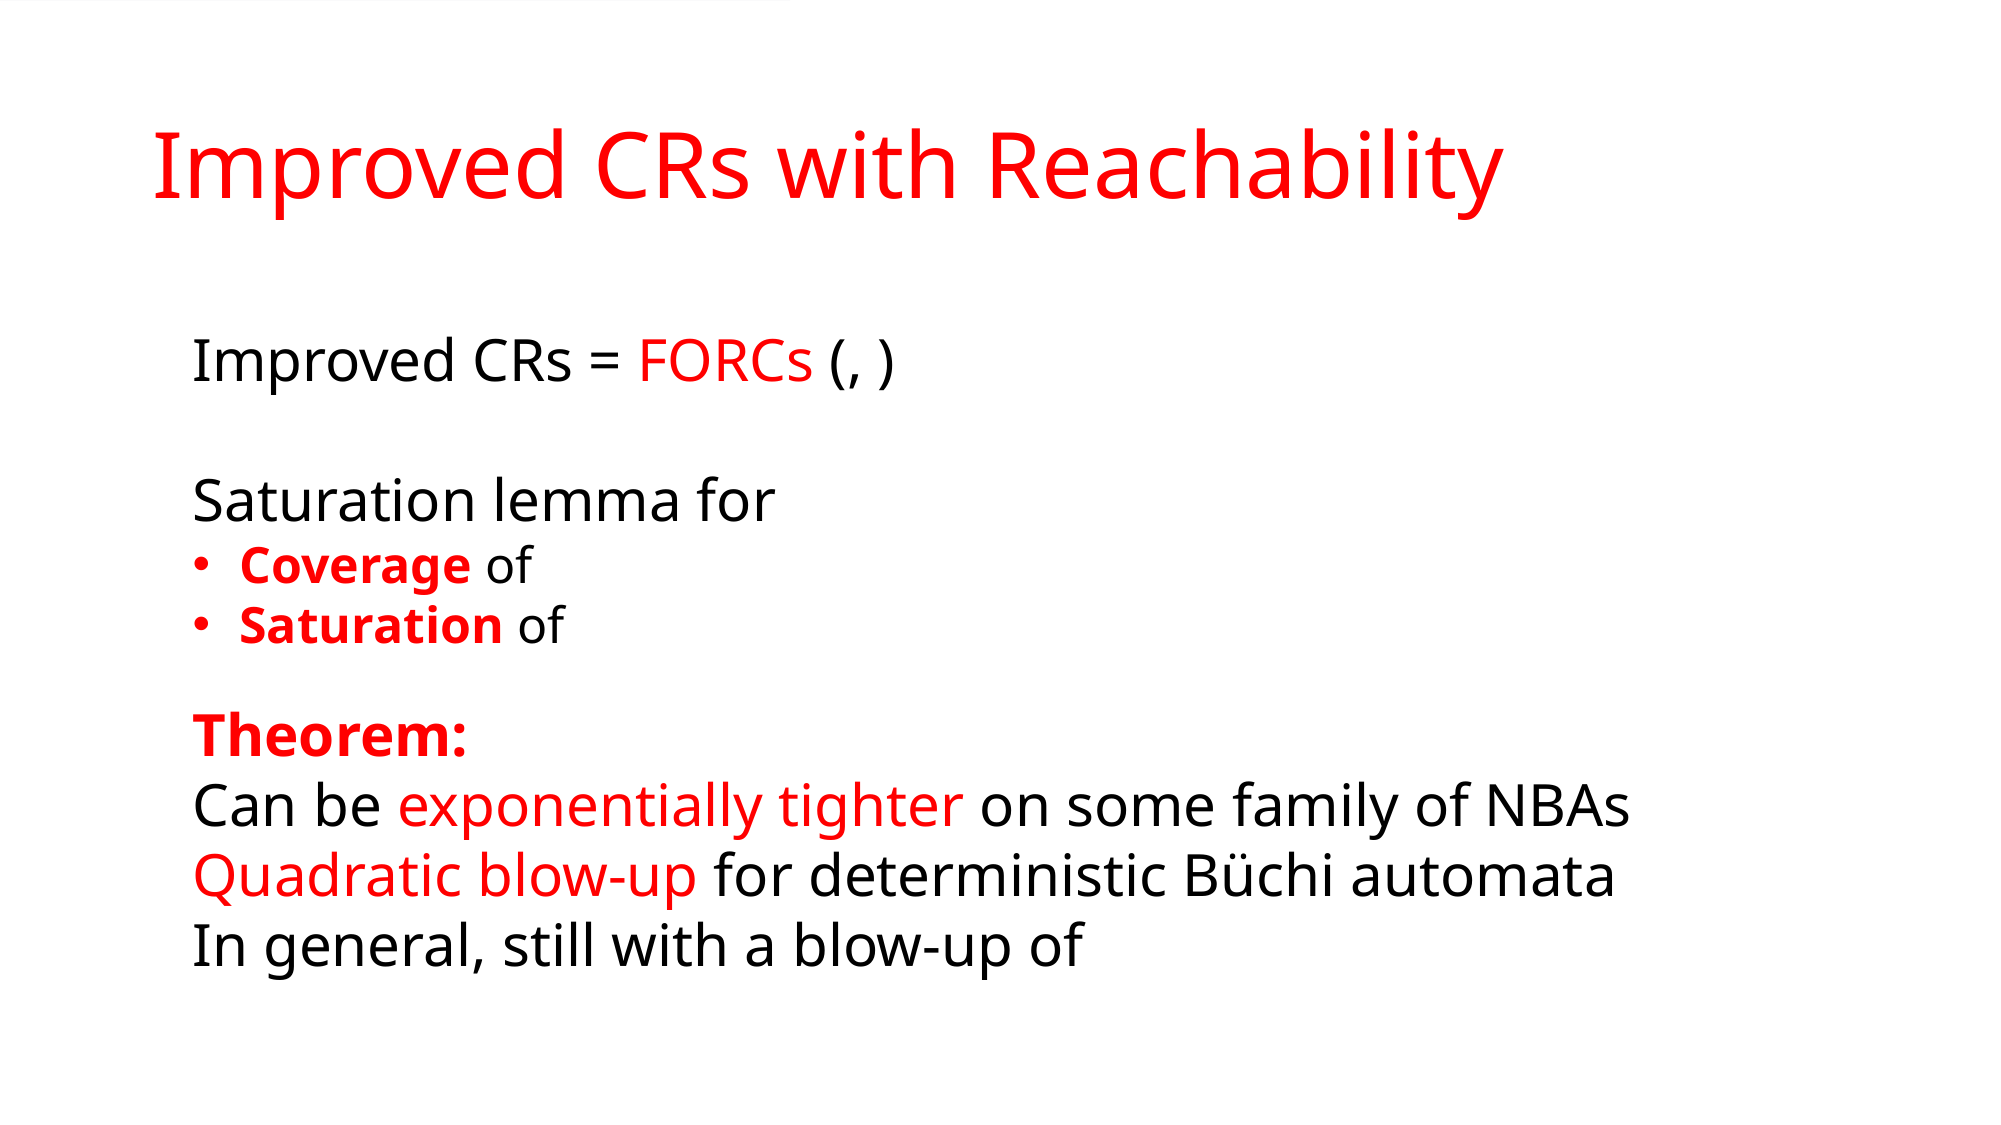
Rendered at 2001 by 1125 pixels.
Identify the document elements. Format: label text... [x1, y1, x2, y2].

title Improved CRs with Reachability [137, 59, 1863, 278]
